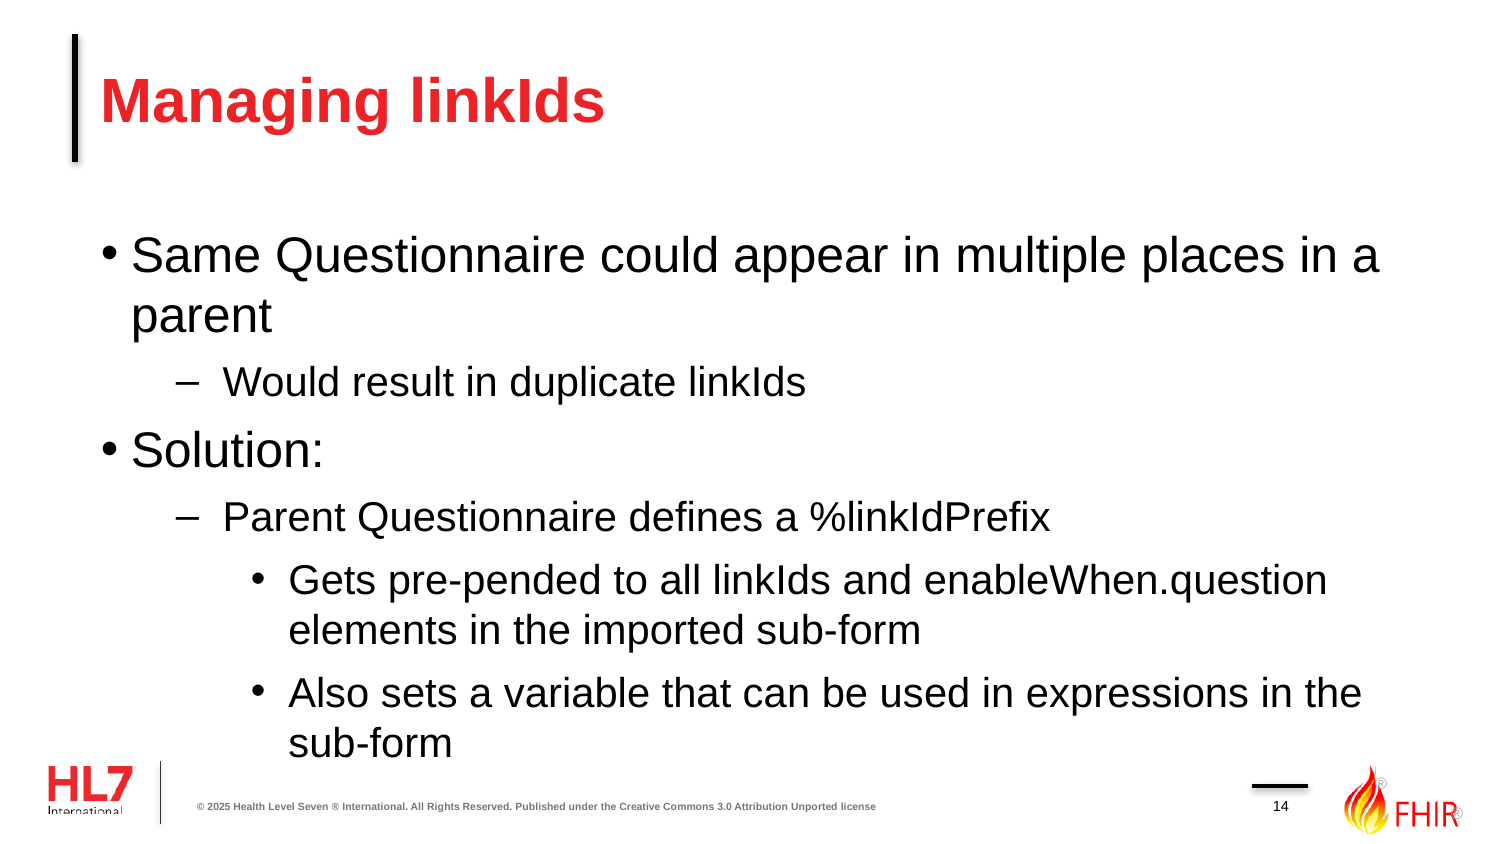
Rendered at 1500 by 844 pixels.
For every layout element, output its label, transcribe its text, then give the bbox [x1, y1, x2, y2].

footer © 2025 Health Level Seven ® International. All Rights Reserved. Published under the Creative Commons 3.0 Attribution Unported license [196, 786, 941, 813]
picture [1339, 760, 1463, 837]
title Managing linkIds [100, 33, 1451, 163]
slide_number 14 [1258, 786, 1304, 814]
list Same Questionnaire could appear in multiple places in a parent Would result in duplicate linkIds Solution: Parent Questionnaire defines a %linkIdPrefix Gets pre-pended to all linkIds and enableWhen.question elements in the imported sub-form Also sets a variable that can be used in expressions in the sub-form [100, 222, 1451, 731]
